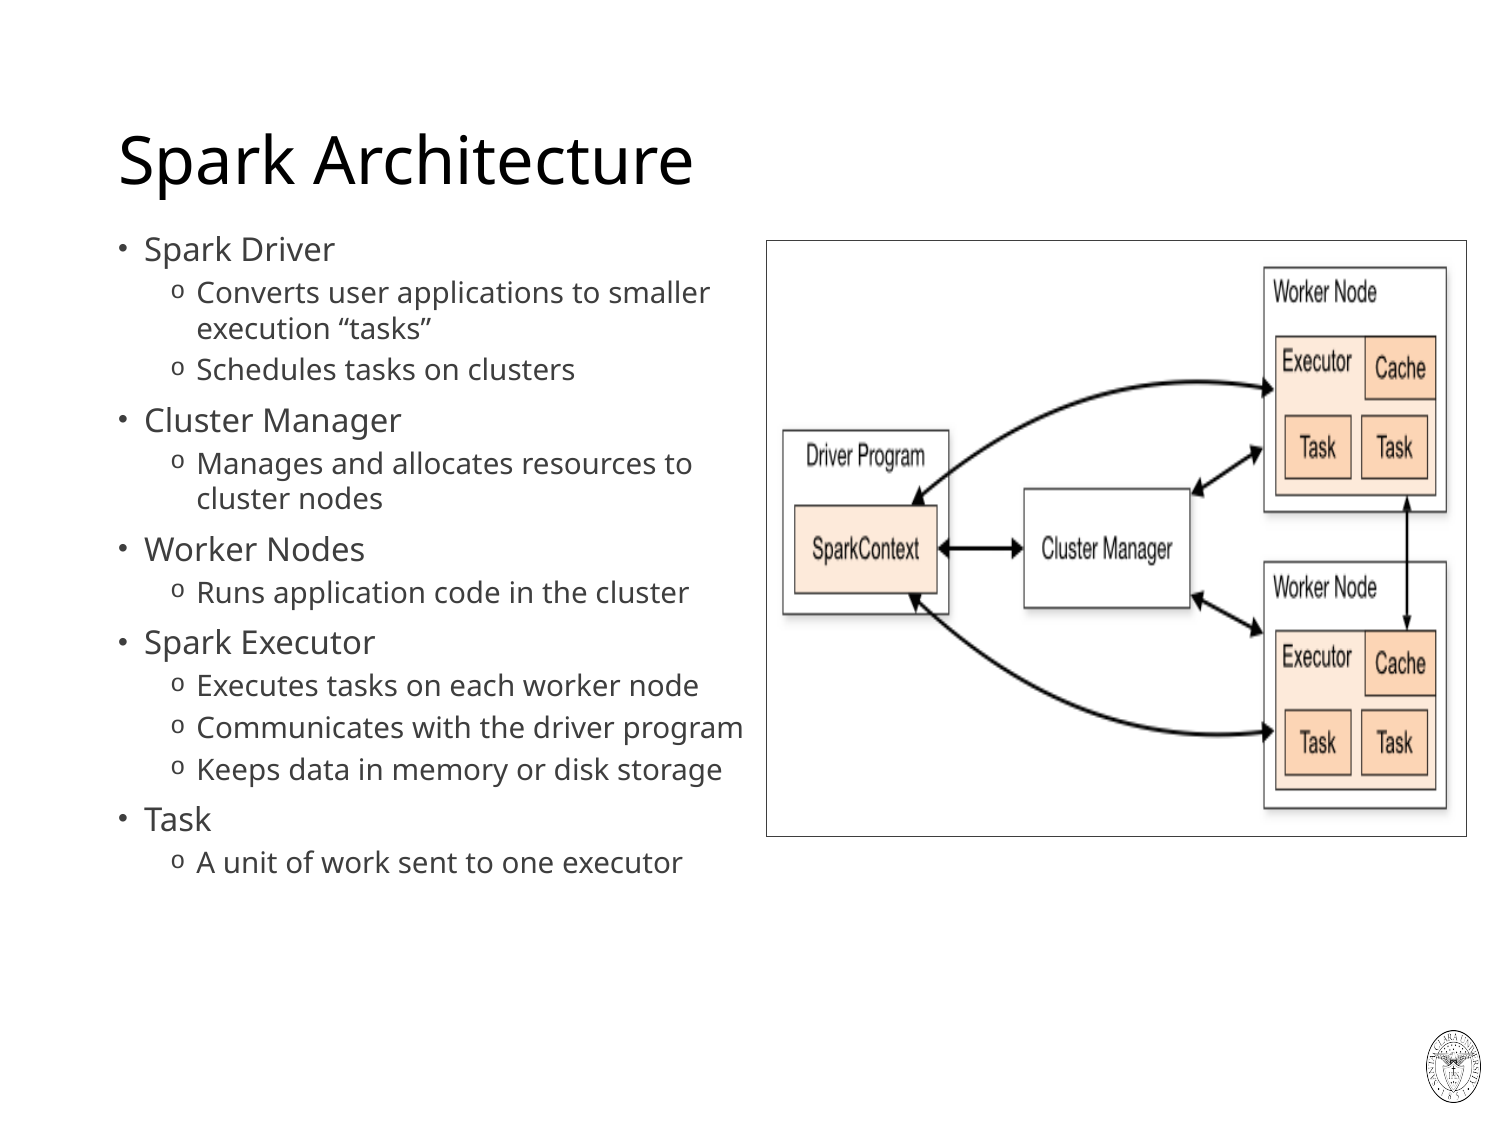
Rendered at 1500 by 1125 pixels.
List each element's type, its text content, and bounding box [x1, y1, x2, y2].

picture [1426, 1030, 1481, 1103]
title Spark Architecture [103, 59, 1397, 206]
picture [765, 240, 1467, 837]
list Spark Driver Converts user applications to smaller execution “tasks” Schedules tasks on clusters Cluster Manager Manages and allocates resources to cluster nodes Worker Nodes Runs application code in the cluster Spark Executor Executes tasks on each worker node Communicates with the driver program Keeps data in memory or disk storage Task A unit of work sent to one executor [103, 221, 767, 919]
